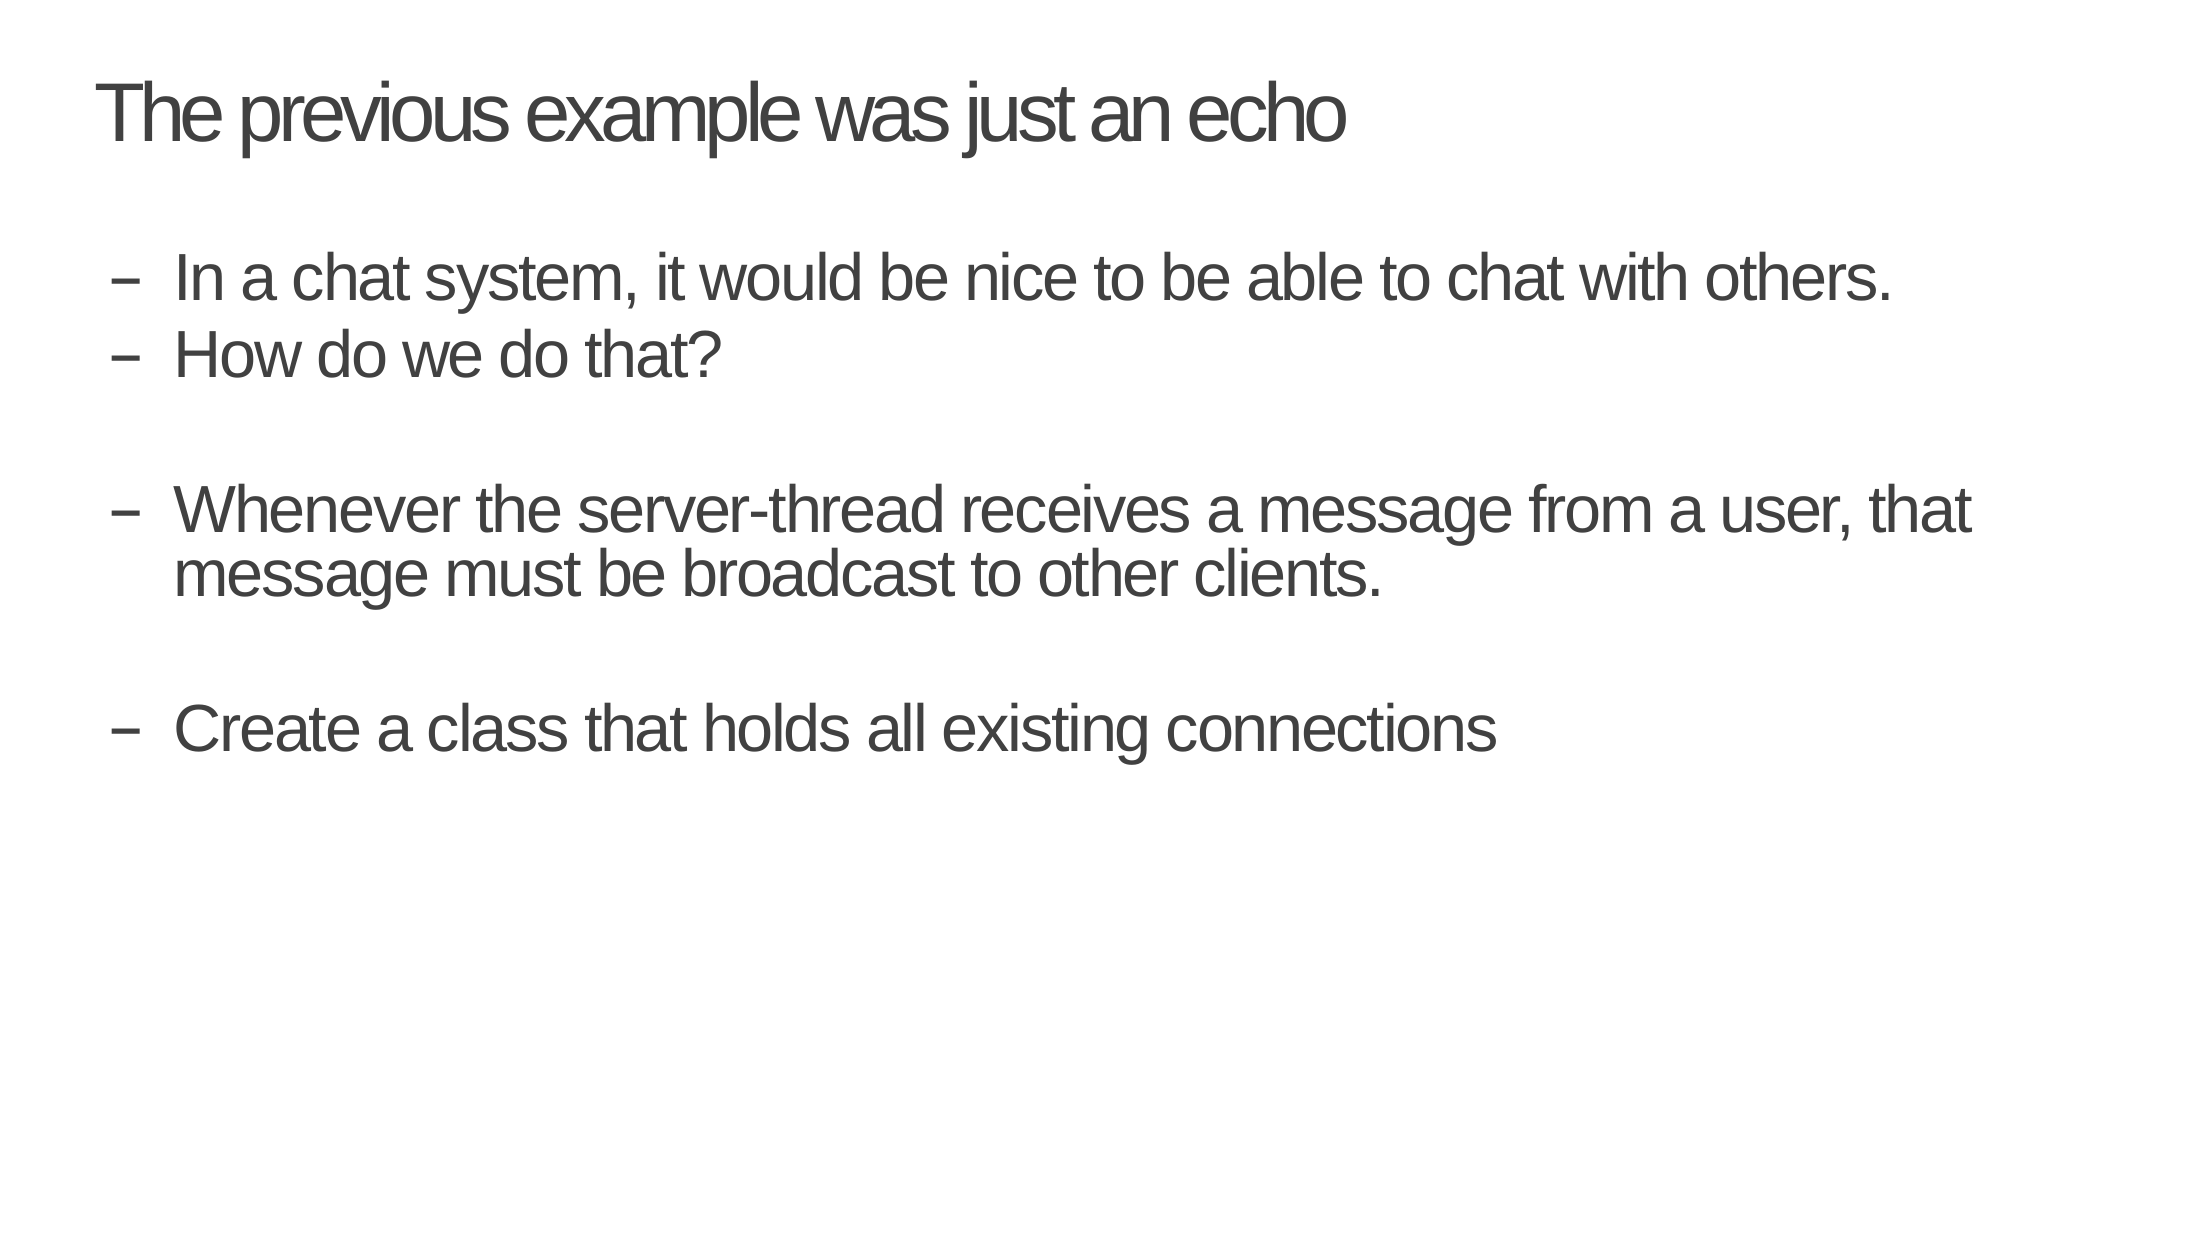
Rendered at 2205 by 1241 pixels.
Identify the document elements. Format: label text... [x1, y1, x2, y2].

title The previous example was just an echo [94, 64, 2205, 219]
list In a chat system, it would be nice to be able to chat with others. How do we do that? Whenever the server-thread receives a message from a user, that message must be broadcast to other clients. Create a class that holds all existing connections [94, 242, 2205, 1140]
